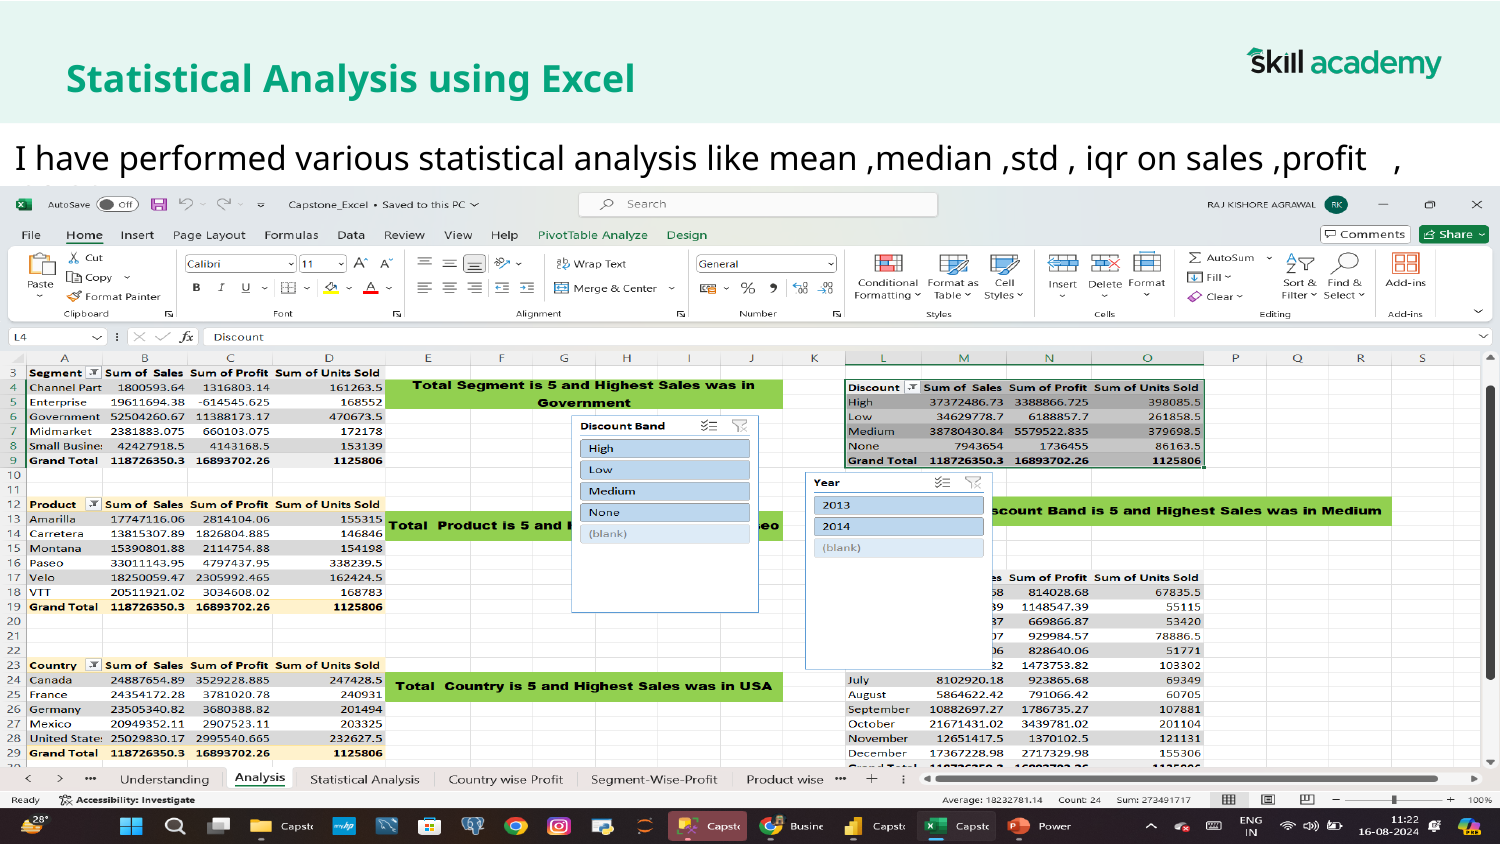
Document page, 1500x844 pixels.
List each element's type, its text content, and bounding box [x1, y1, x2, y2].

picture [0, 186, 1500, 844]
title Statistical Analysis using Excel [51, 40, 1449, 121]
list I have performed various statistical analysis like mean ,median ,std , iqr on sales ,profit , COGS etc [0, 121, 1449, 184]
